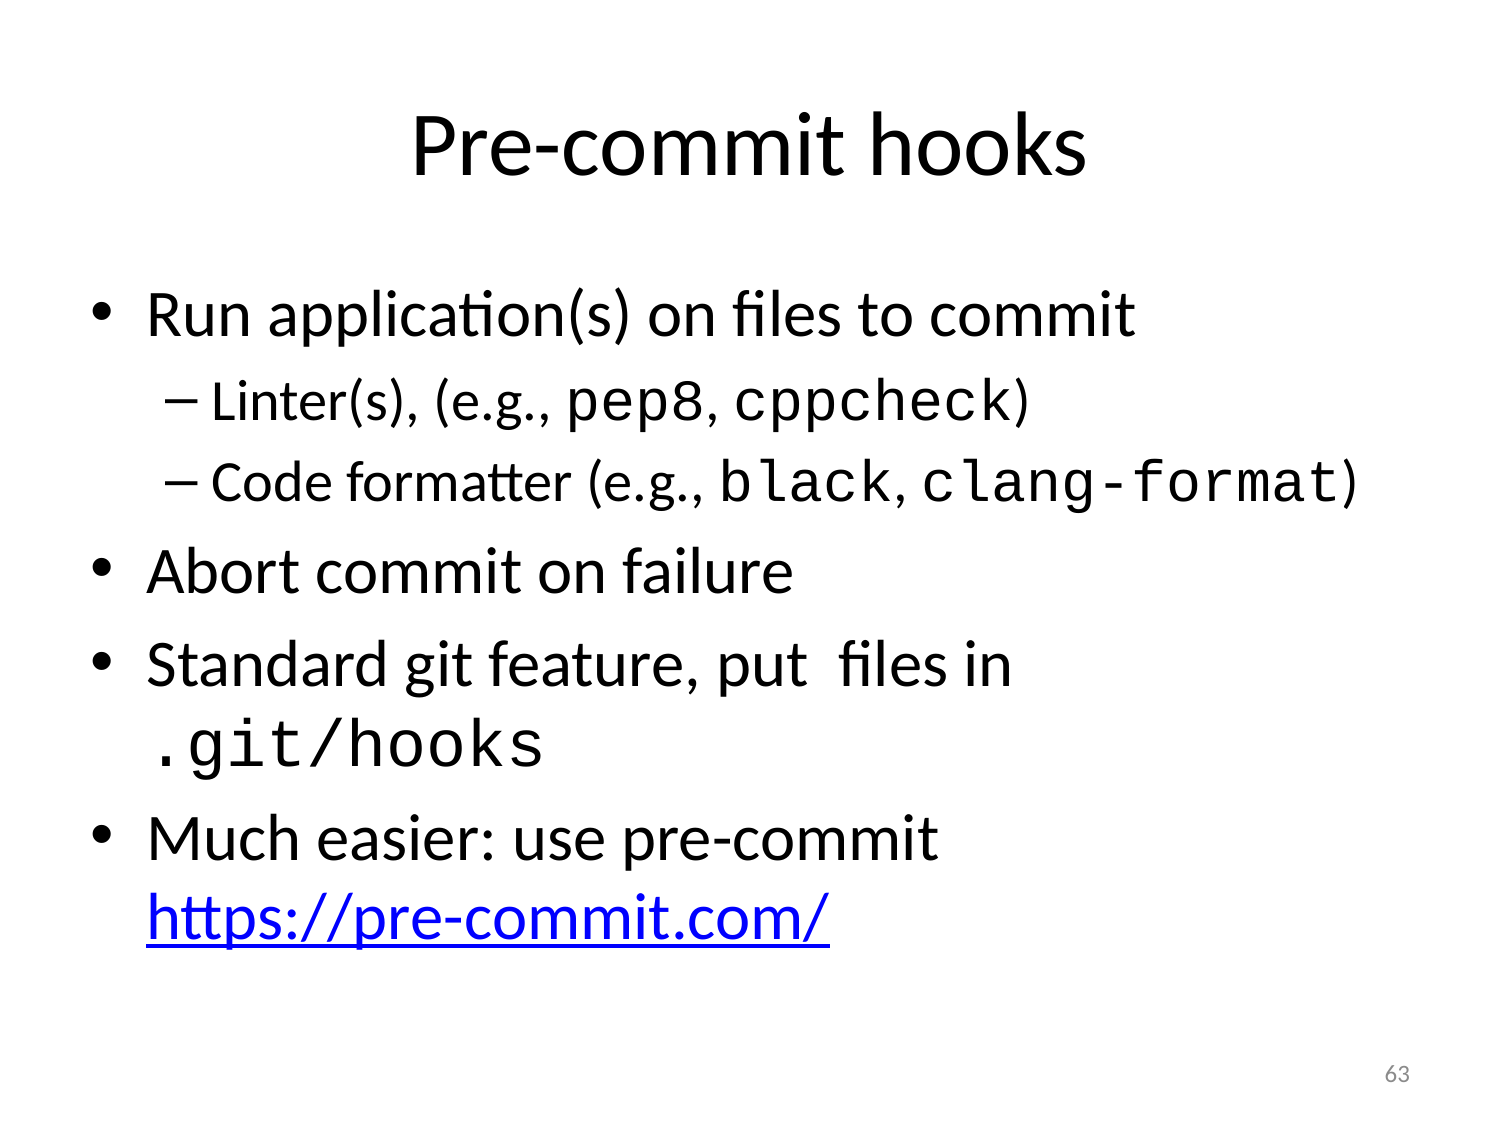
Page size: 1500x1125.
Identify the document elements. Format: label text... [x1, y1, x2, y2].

slide_number 63 [1074, 1042, 1425, 1103]
list Run application(s) on files to commit Linter(s), (e.g., pep8, cppcheck) Code formatter (e.g., black, clang-format) Abort commit on failure Standard git feature, put files in .git/hooks Much easier: use pre-commit https://pre-commit.com/ [75, 262, 1425, 1005]
title Pre-commit hooks [75, 45, 1425, 233]
